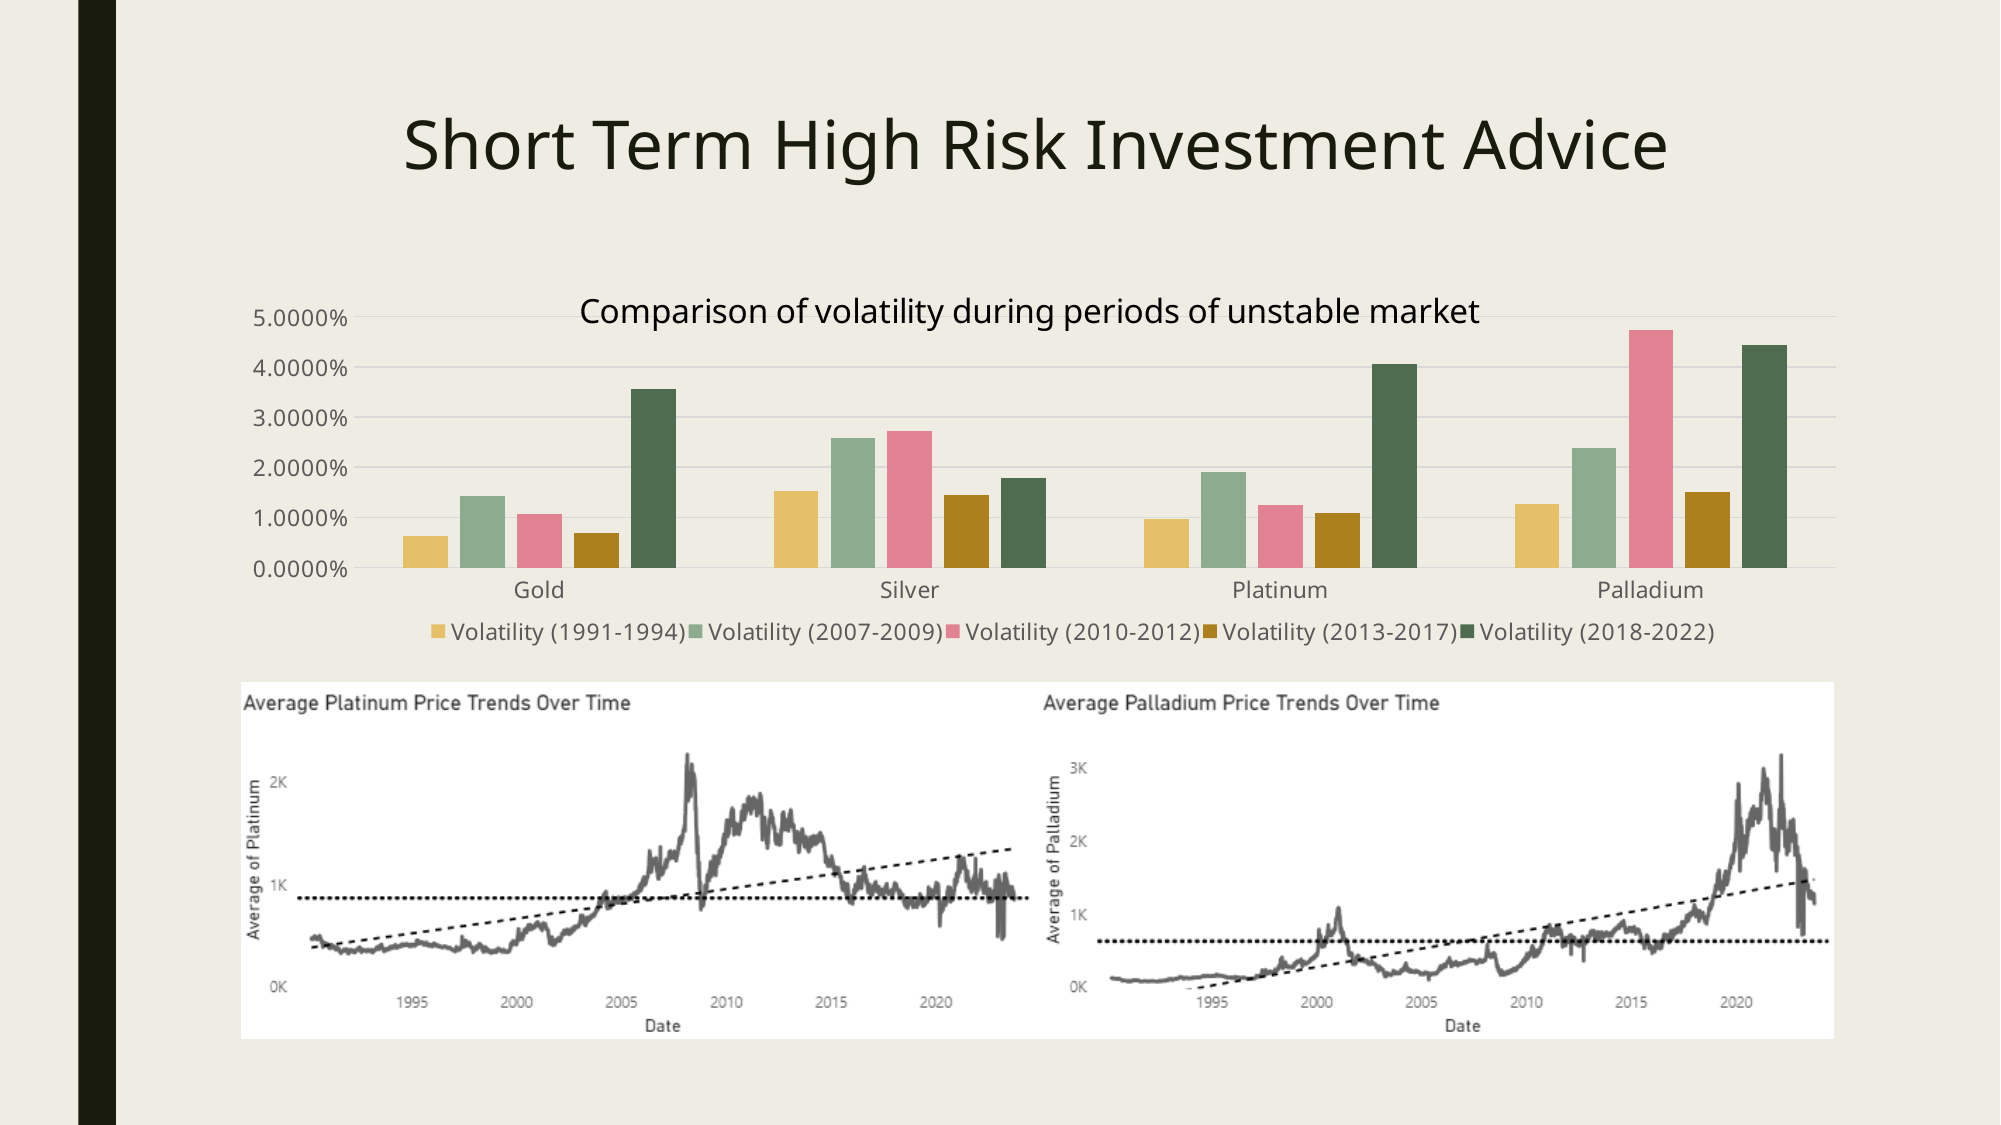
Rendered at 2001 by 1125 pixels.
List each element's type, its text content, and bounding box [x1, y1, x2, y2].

picture [241, 681, 1834, 1039]
text_box Short Term High Risk Investment Advice [249, 104, 1825, 237]
chart [224, 263, 1845, 665]
